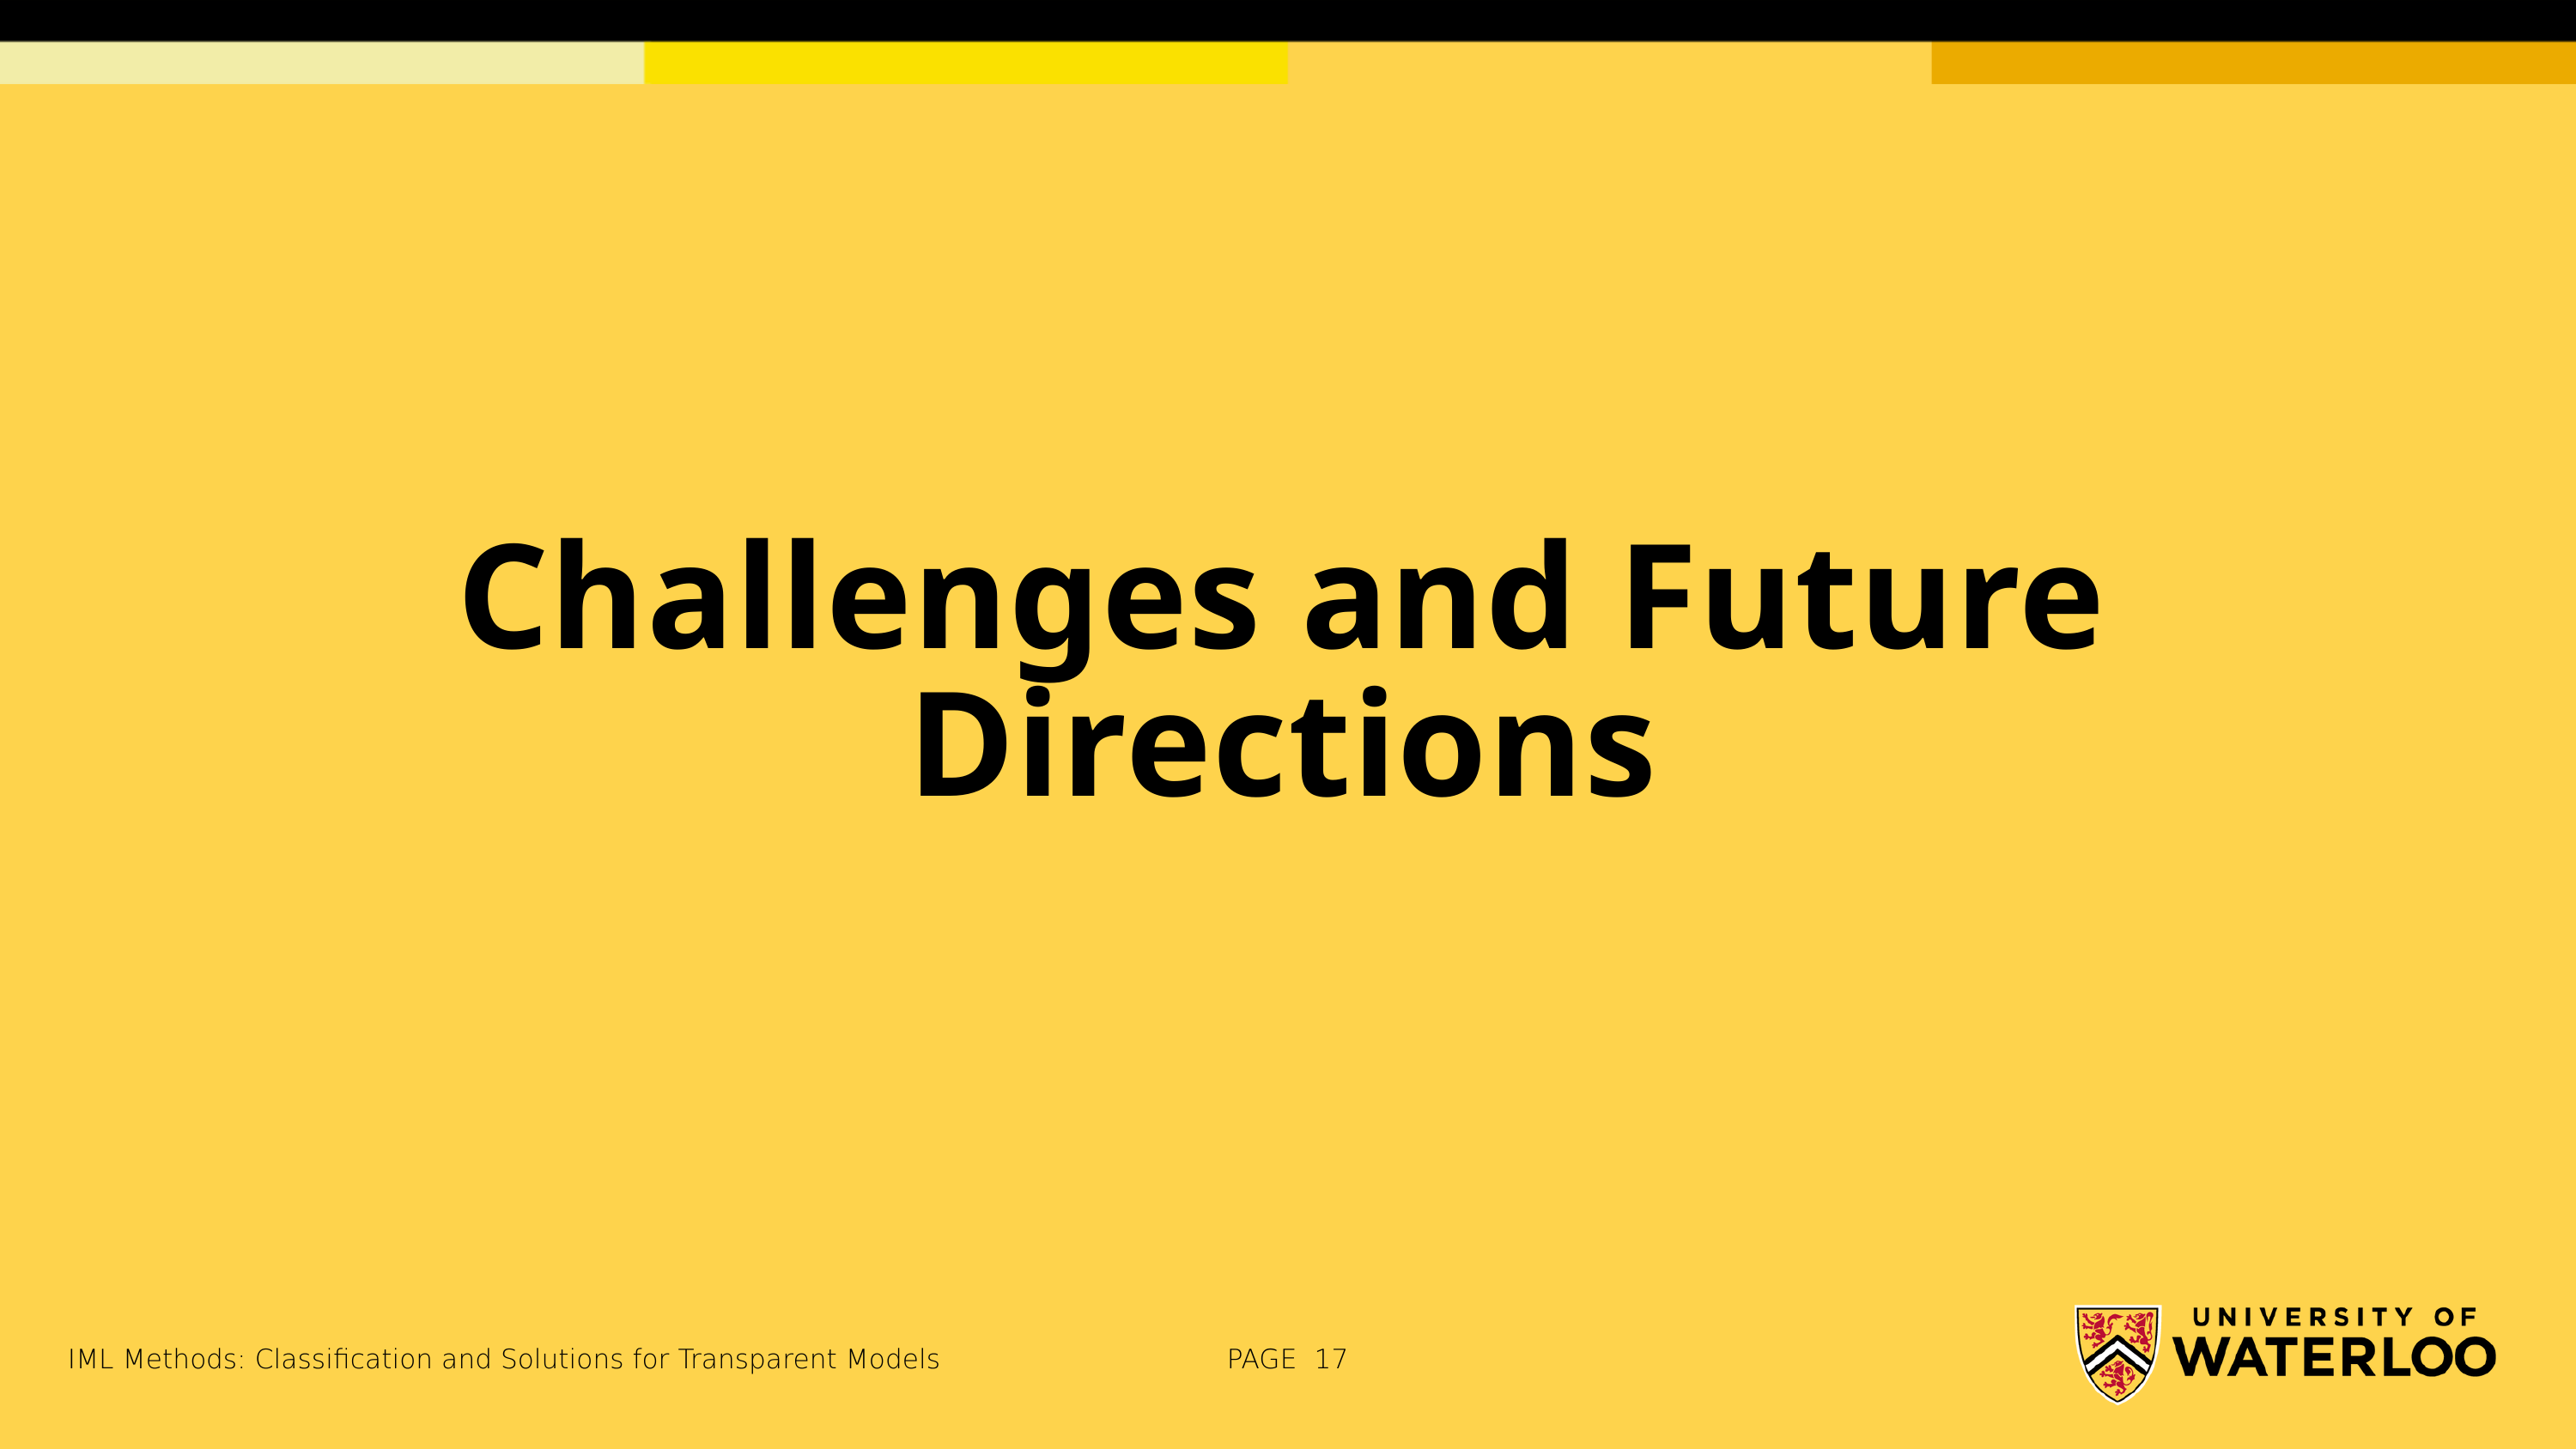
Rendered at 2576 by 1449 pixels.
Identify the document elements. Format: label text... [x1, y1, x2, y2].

text_box IML Methods: Classification and Solutions for Transparent Models [67, 1342, 1146, 1374]
text_box PAGE 17 [1193, 1342, 1382, 1374]
text_box Challenges and Future Directions [245, 530, 2321, 826]
text_box [0, 0, 2576, 84]
text_box [1995, 1240, 2576, 1449]
